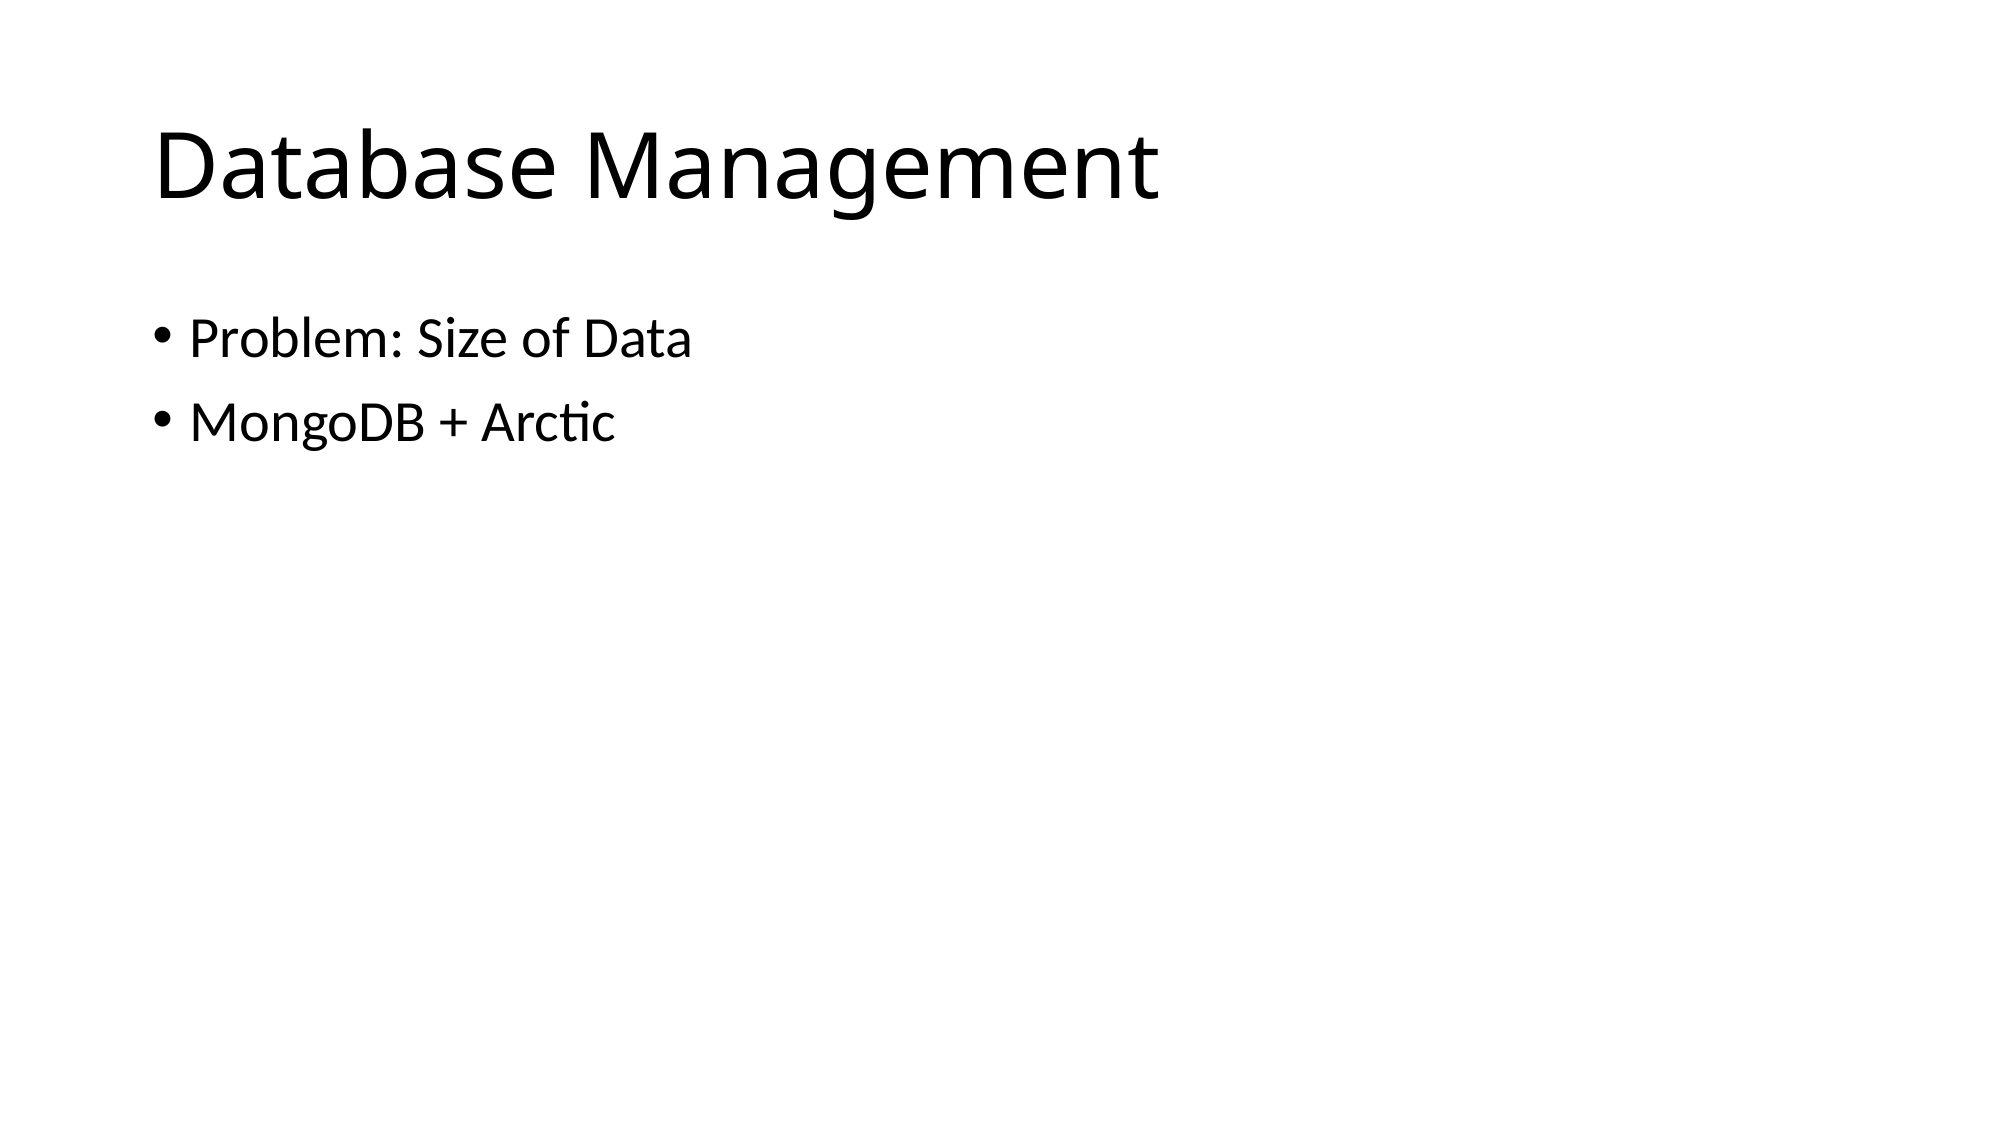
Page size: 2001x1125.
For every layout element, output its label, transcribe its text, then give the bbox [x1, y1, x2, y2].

list Problem: Size of Data MongoDB + Arctic [137, 299, 1863, 1014]
title Database Management [137, 59, 1863, 278]
